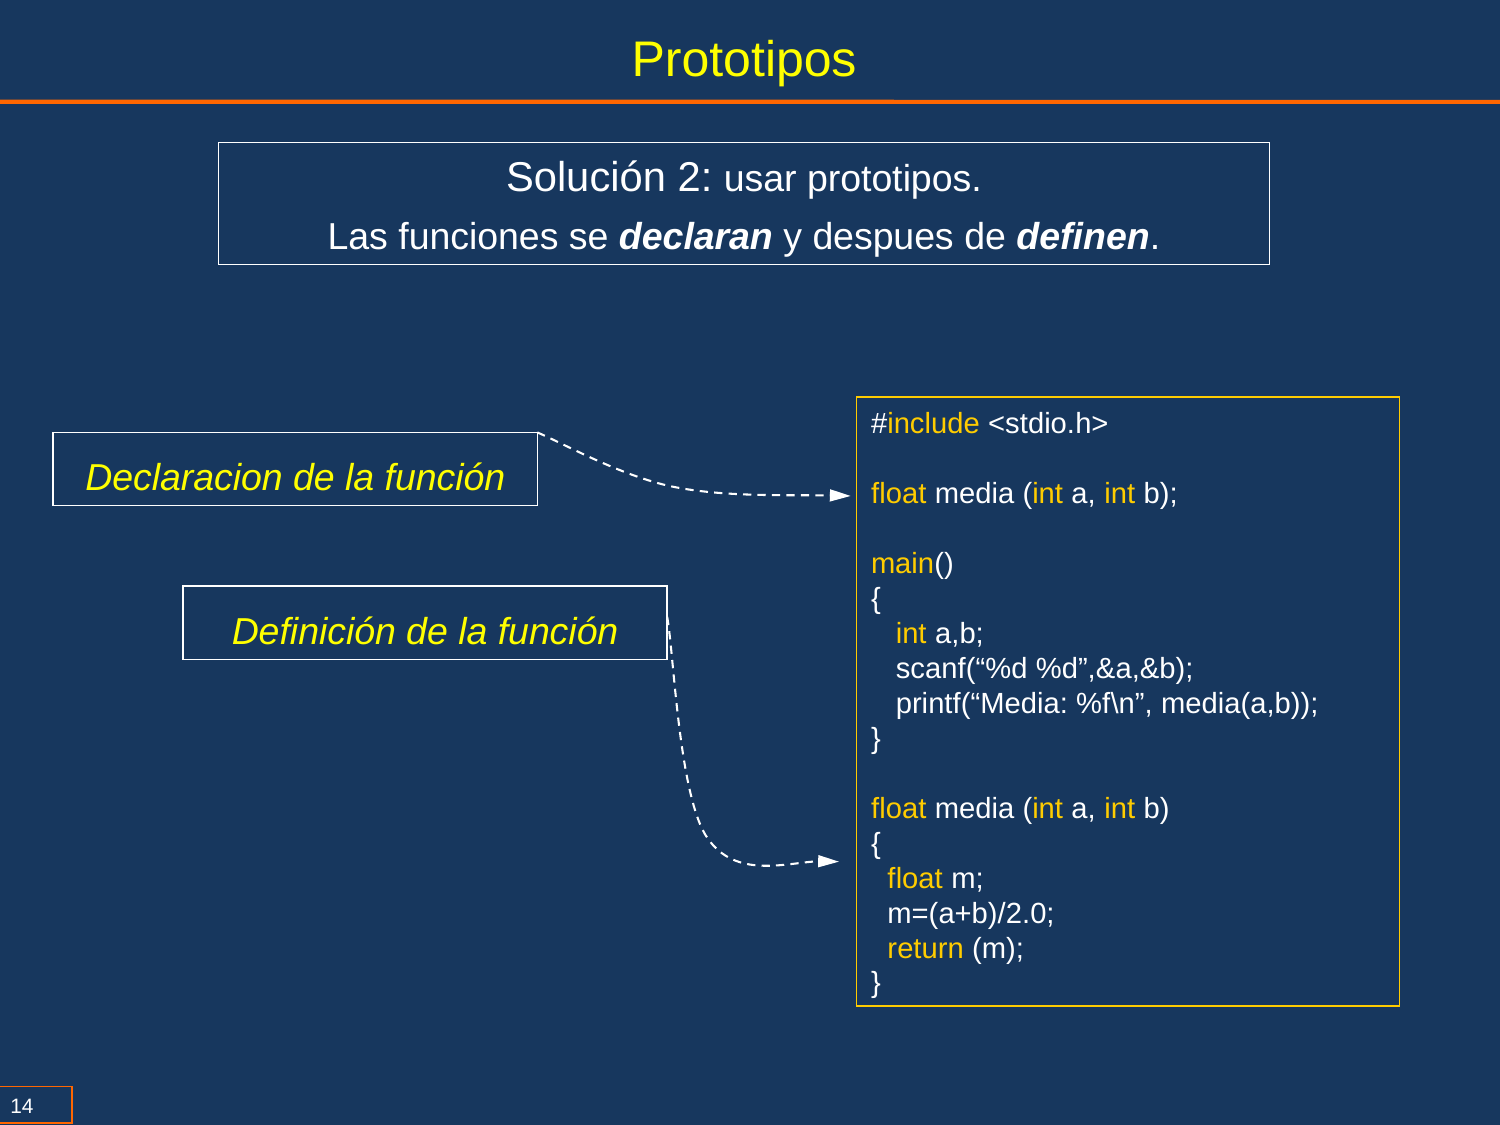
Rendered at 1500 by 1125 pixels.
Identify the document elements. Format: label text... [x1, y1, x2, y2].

text_box #include <stdio.h> float media (int a, int b); main() { int a,b; scanf(“%d %d”,&a,&b); printf(“Media: %f\n”, media(a,b)); } float media (int a, int b) { float m; m=(a+b)/2.0; return (m); } [856, 397, 1400, 1007]
text_box Solución 2: usar prototipos. Las funciones se declaran y despues de definen. [218, 142, 1270, 265]
text_box Definición de la función [182, 586, 668, 660]
text_box Prototipos [183, 19, 1306, 94]
text_box [667, 616, 839, 868]
text_box [537, 432, 851, 502]
text_box Declaracion de la función [53, 432, 538, 506]
